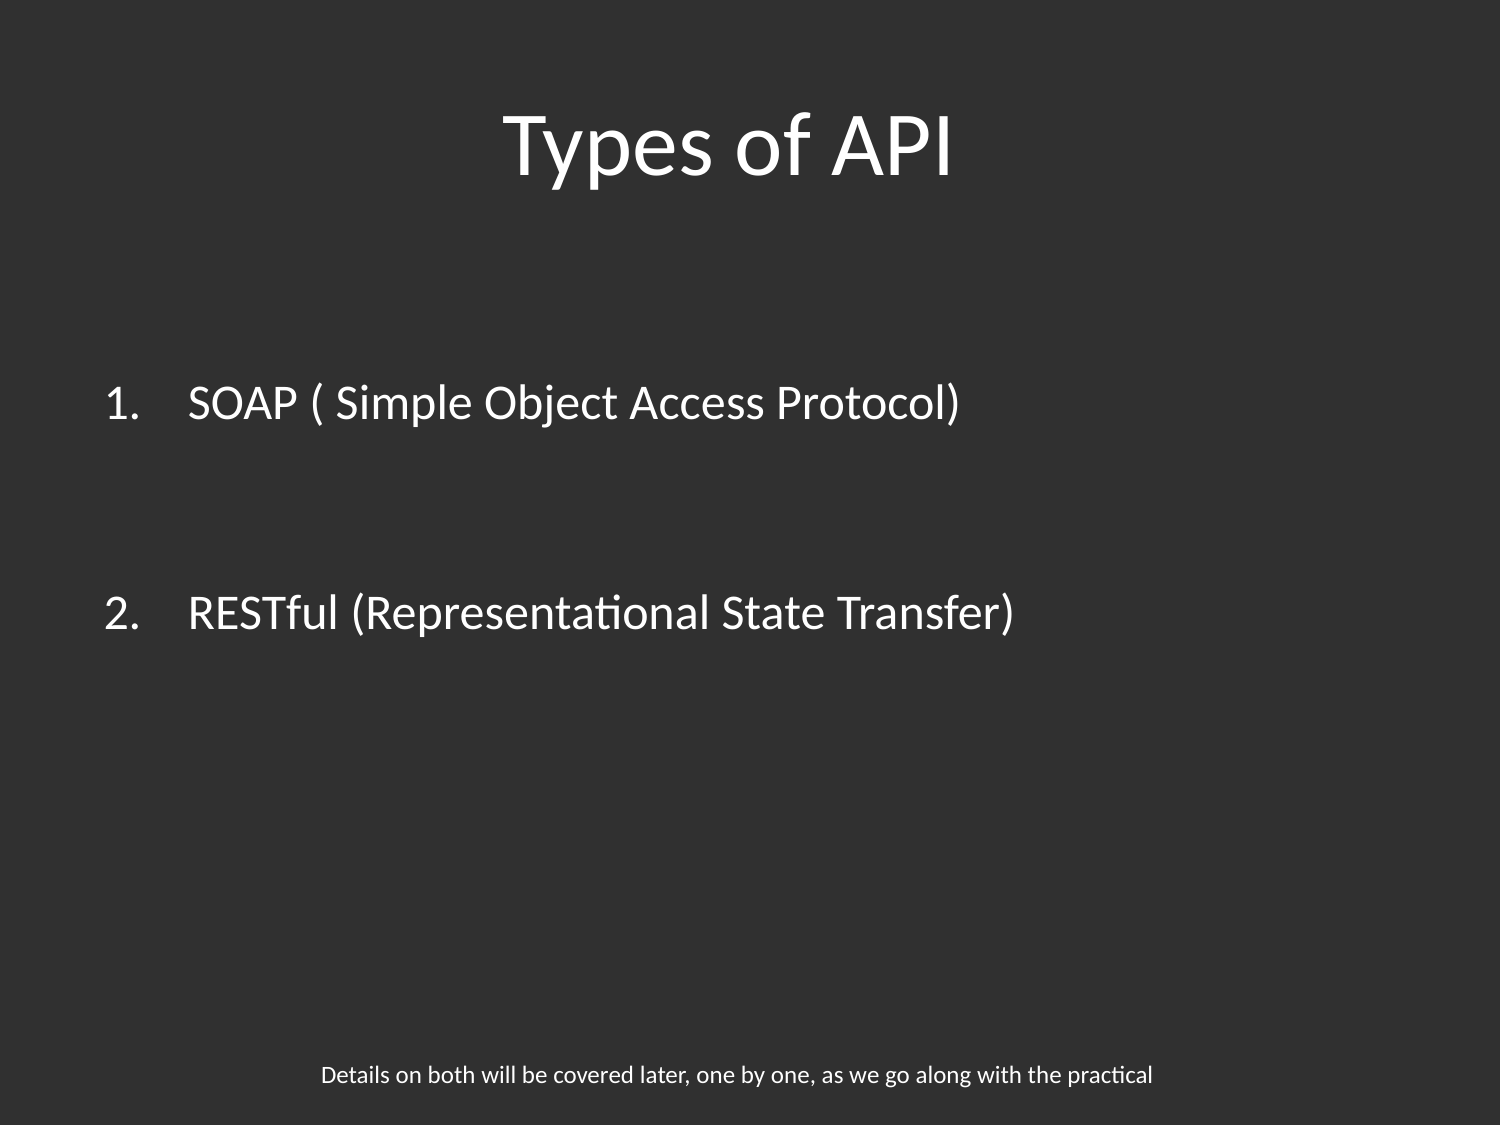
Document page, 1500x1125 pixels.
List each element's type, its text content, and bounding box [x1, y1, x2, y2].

list SOAP ( Simple Object Access Protocol) RESTful (Representational State Transfer) [88, 361, 1439, 1105]
title Types of API [75, 45, 1425, 233]
text_box Details on both will be covered later, one by one, as we go along with the practical [112, 1050, 1365, 1125]
